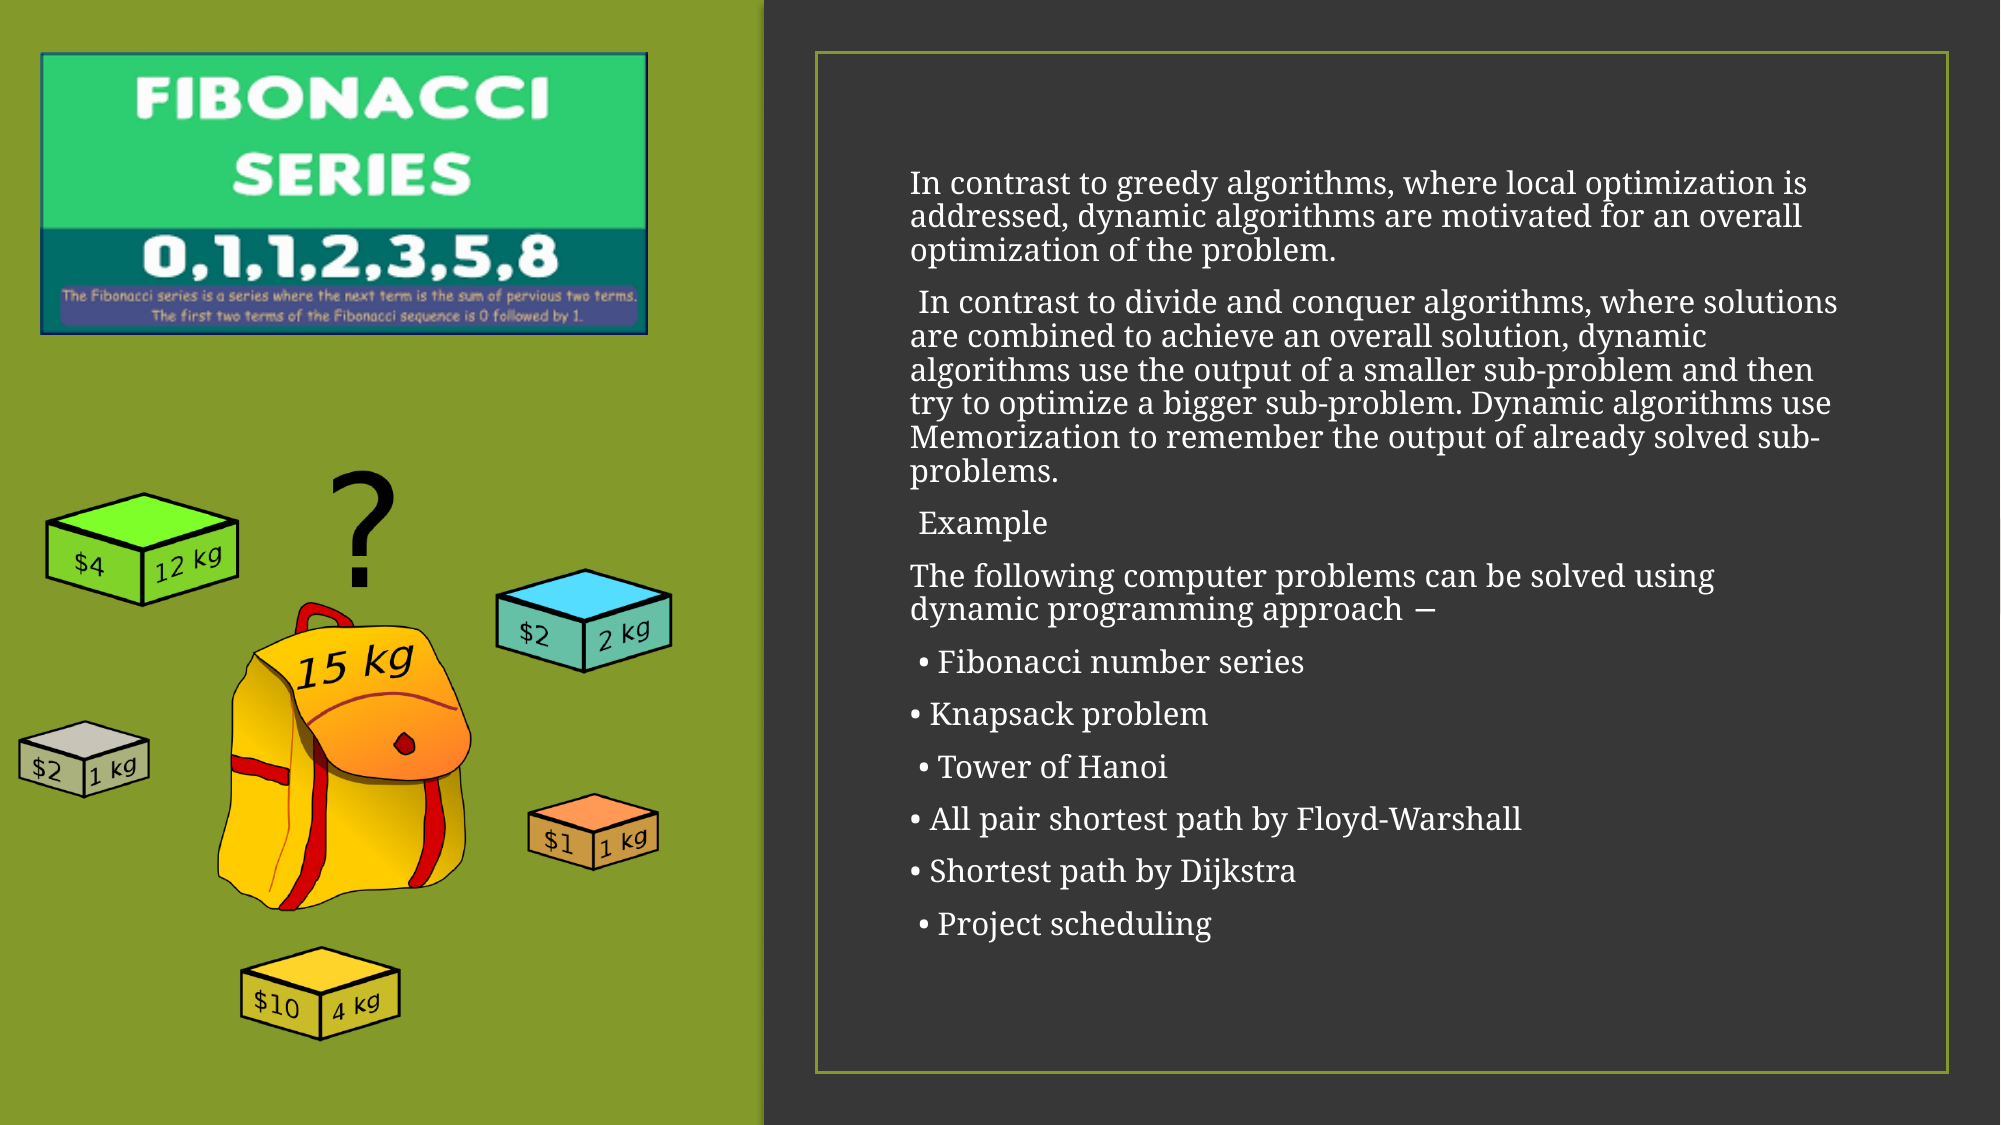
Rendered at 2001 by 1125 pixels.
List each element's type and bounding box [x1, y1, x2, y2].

text_box [762, 0, 2000, 1125]
text_box [815, 52, 1948, 1073]
picture [40, 52, 648, 336]
picture [1, 458, 687, 1052]
text_box [0, 0, 762, 1125]
